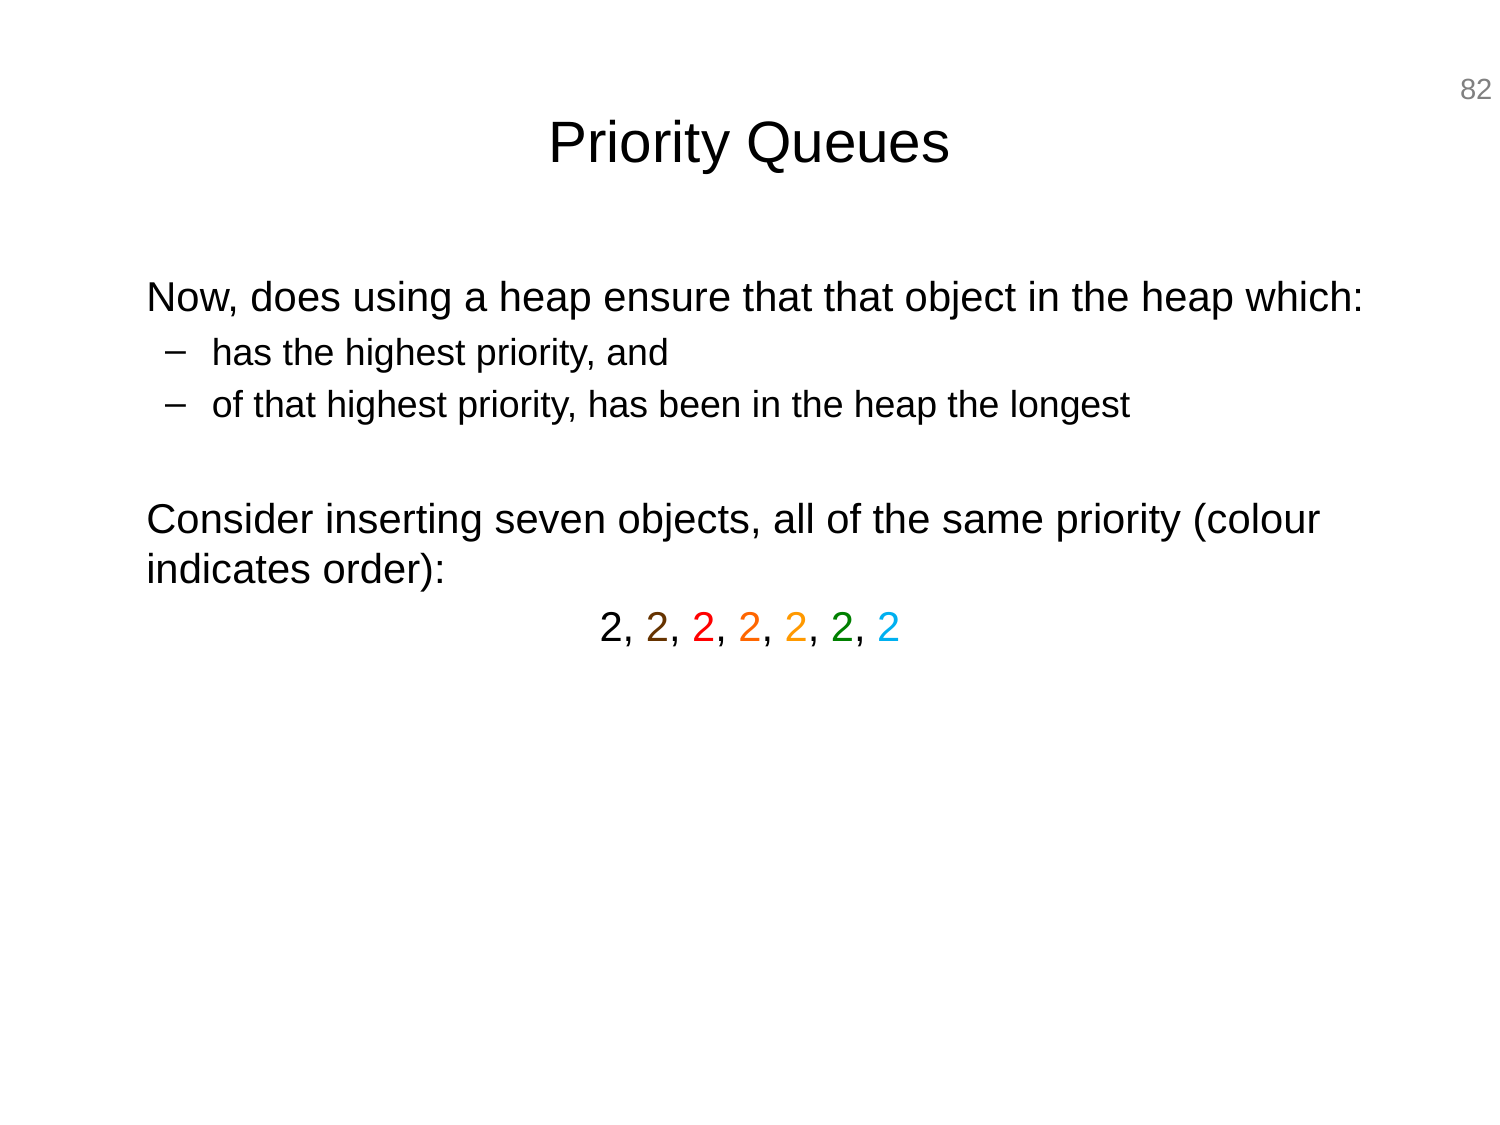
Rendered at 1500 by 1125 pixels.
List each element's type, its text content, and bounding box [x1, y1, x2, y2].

list Now, does using a heap ensure that that object in the heap which: has the highest priority, and of that highest priority, has been in the heap the longest Consider inserting seven objects, all of the same priority (colour indicates order): 2, 2, 2, 2, 2, 2, 2 [75, 262, 1425, 1005]
title Priority Queues [75, 45, 1425, 233]
